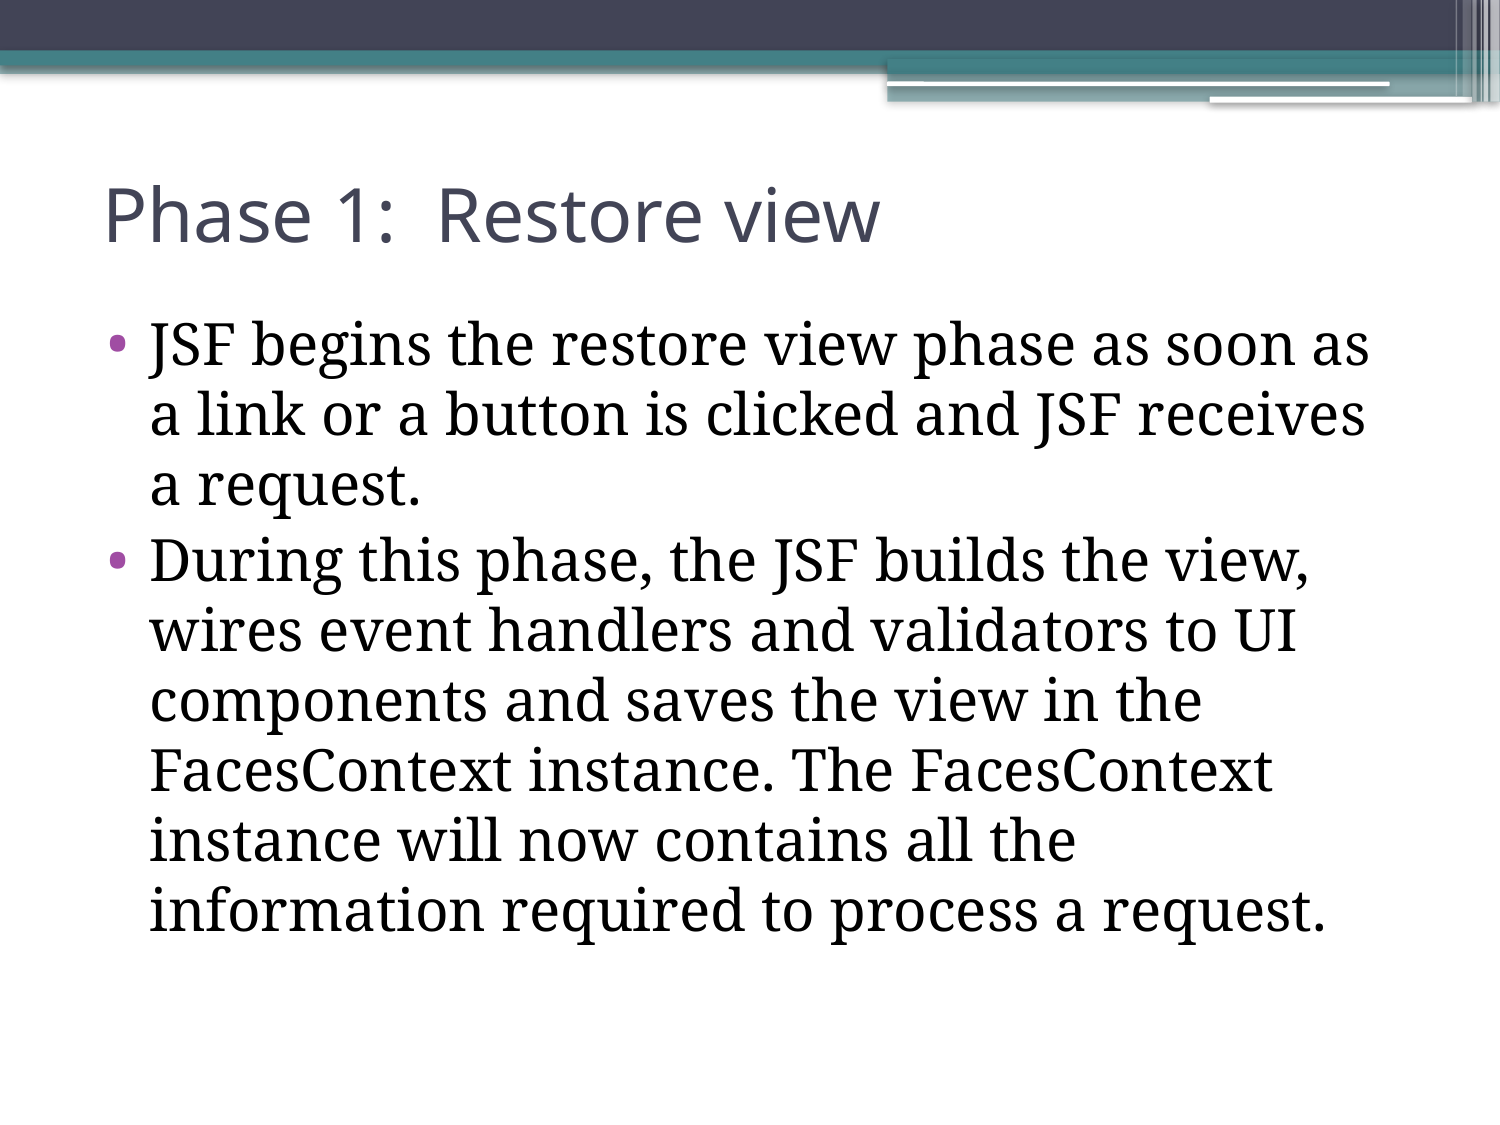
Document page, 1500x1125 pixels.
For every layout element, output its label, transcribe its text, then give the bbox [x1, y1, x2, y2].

title Phase 1: Restore view [87, 125, 1438, 300]
list JSF begins the restore view phase as soon as a link or a button is clicked and JSF receives a request. During this phase, the JSF builds the view, wires event handlers and validators to UI components and saves the view in the FacesContext instance. The FacesContext instance will now contains all the information required to process a request. [75, 299, 1425, 1079]
